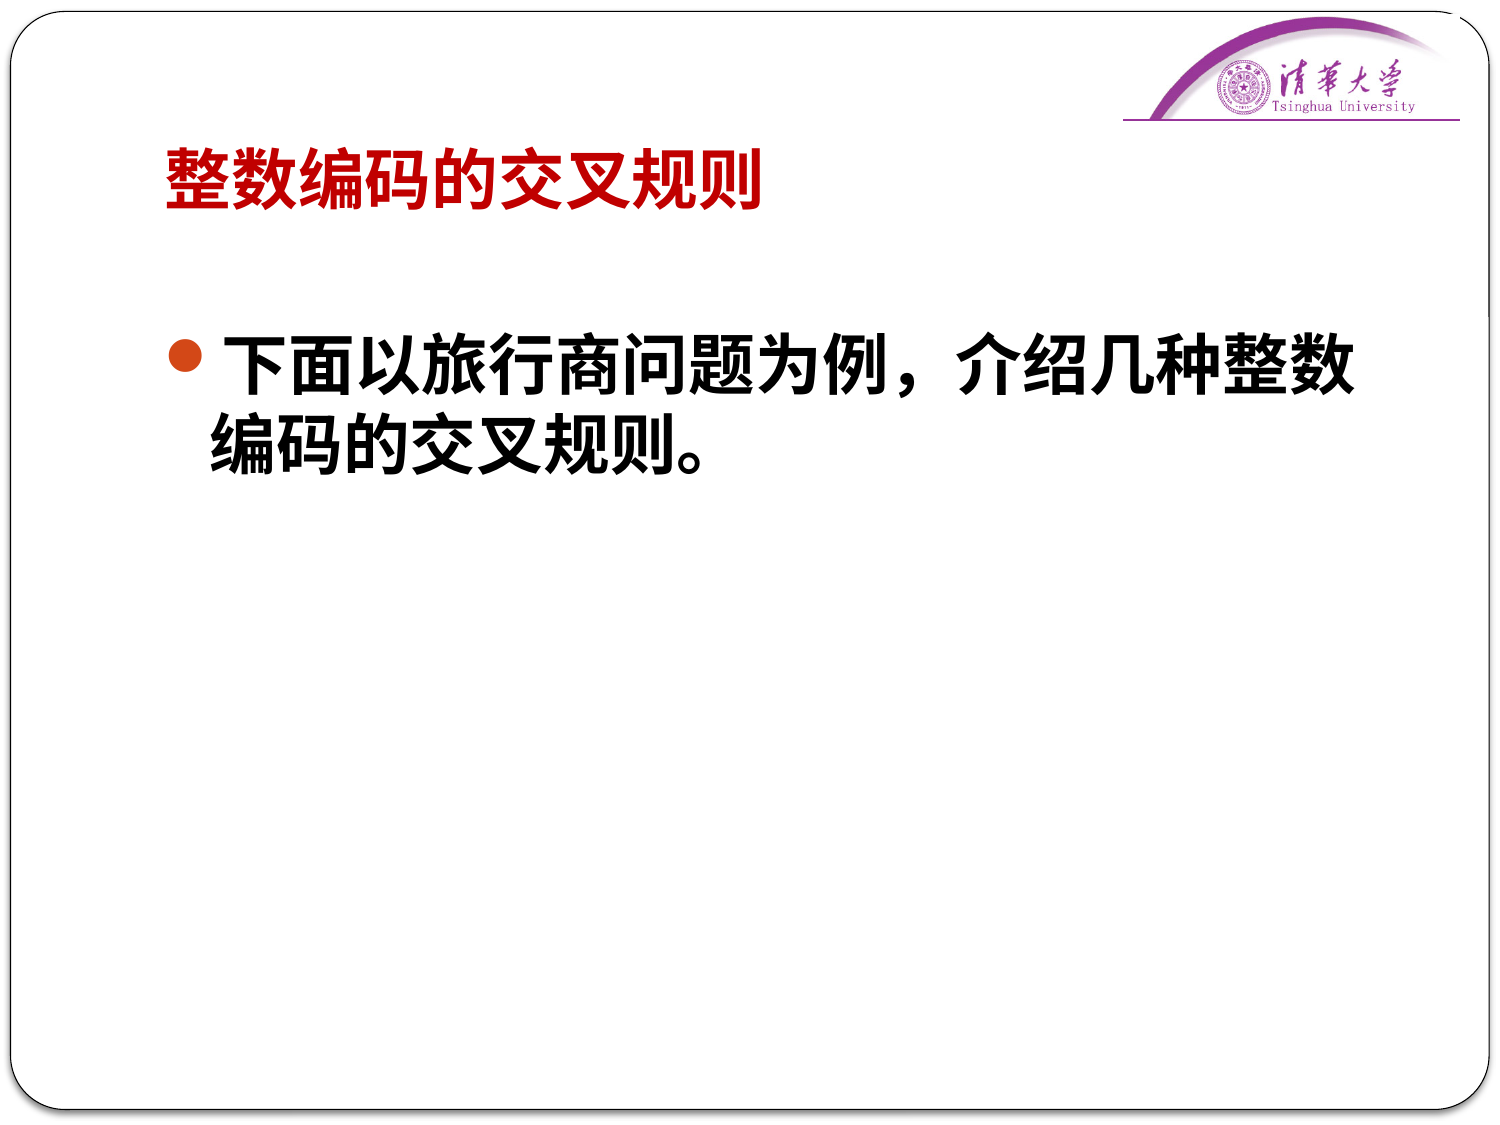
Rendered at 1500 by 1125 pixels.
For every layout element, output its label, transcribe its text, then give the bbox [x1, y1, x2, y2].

list 下面以旅行商问题为例，介绍几种整数编码的交叉规则。 [150, 315, 1425, 988]
picture [1123, 14, 1460, 121]
title 整数编码的交叉规则 [150, 45, 1425, 233]
